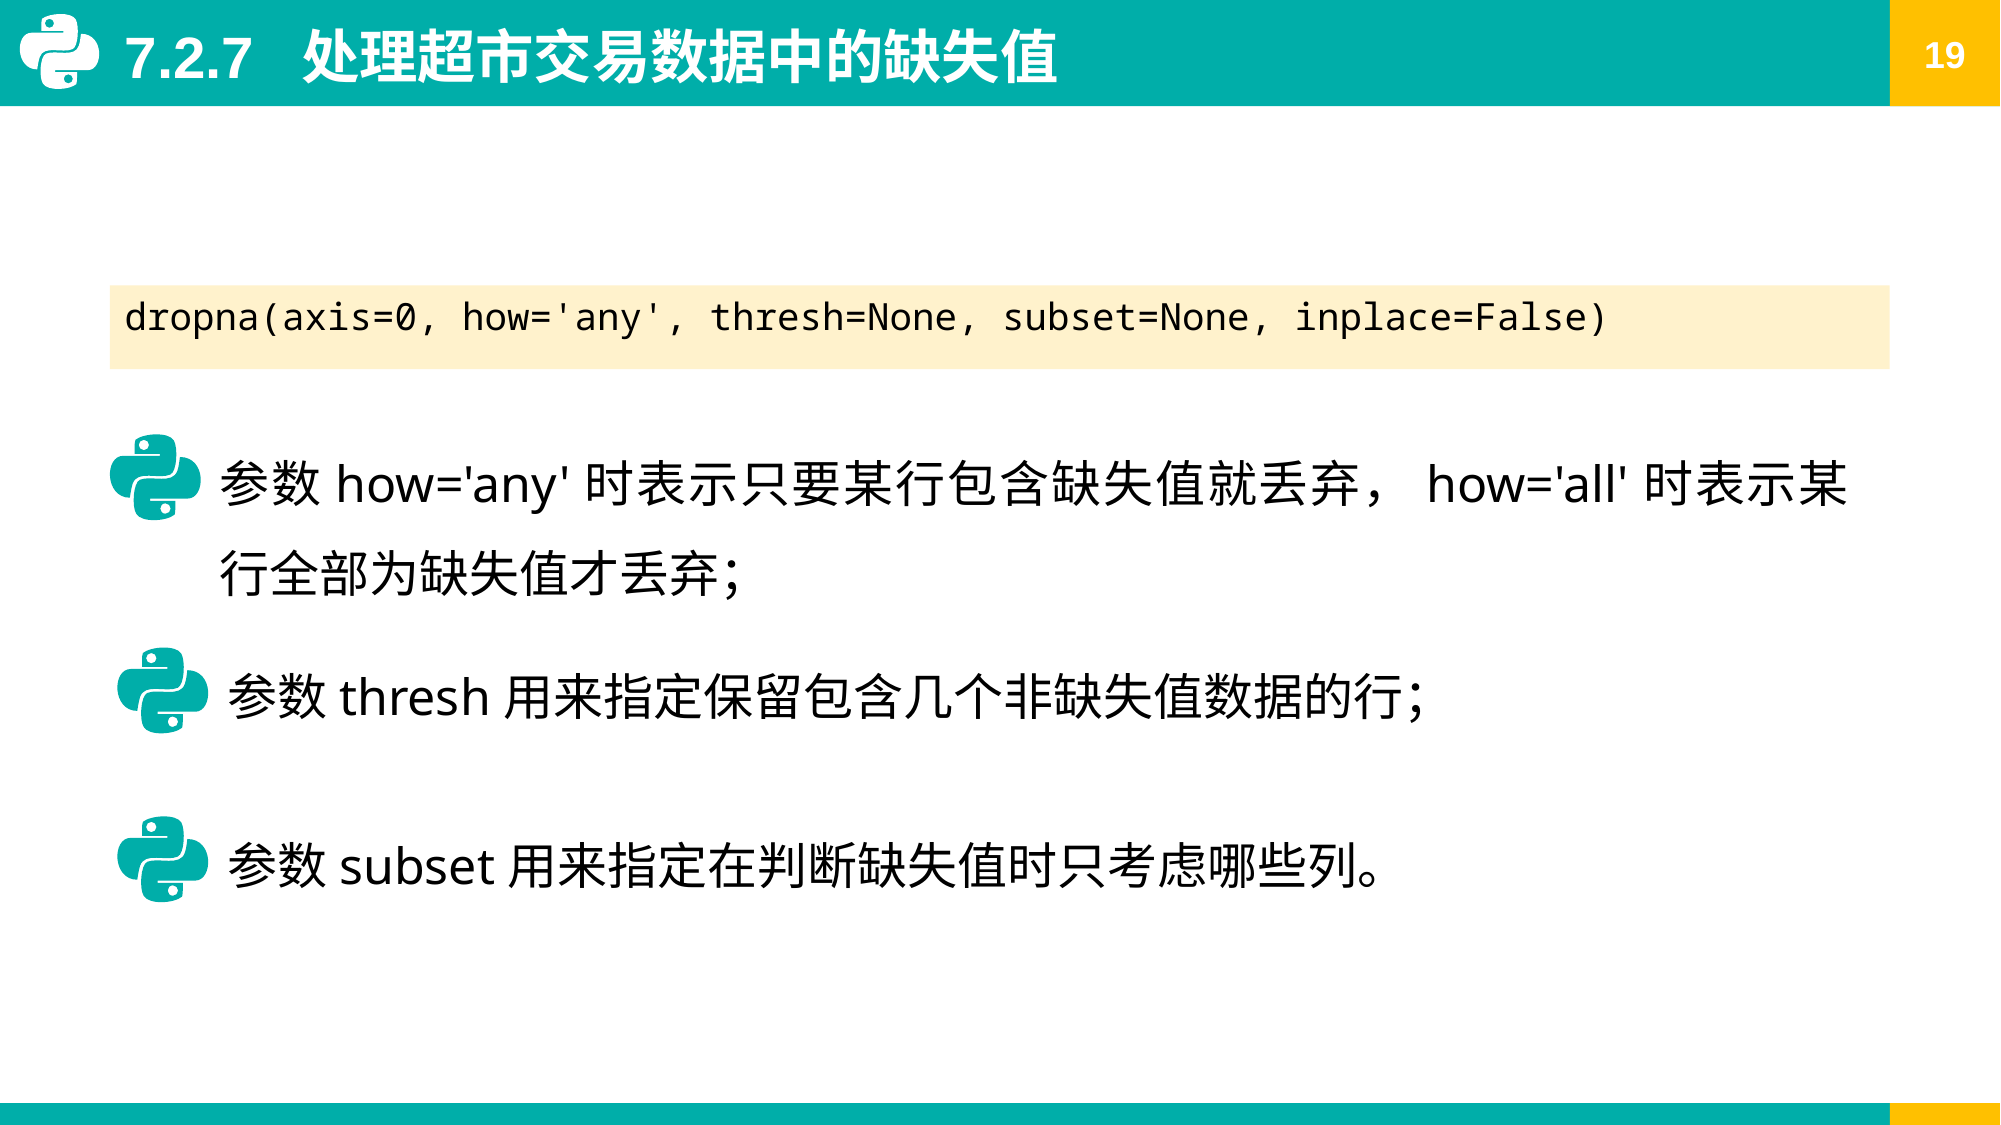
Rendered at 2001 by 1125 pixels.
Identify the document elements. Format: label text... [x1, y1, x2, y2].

text_box [133, 456, 201, 521]
text_box 参数thresh用来指定保留包含几个非缺失值数据的行； [212, 628, 1921, 734]
text_box dropna(axis=0, how='any', thresh=None, subset=None, inplace=False) [109, 285, 1890, 370]
text_box 参数subset用来指定在判断缺失值时只考虑哪些列。 [212, 797, 1921, 902]
text_box [141, 670, 209, 734]
text_box [117, 816, 184, 880]
text_box 参数how='any'时表示只要某行包含缺失值就丢弃，how='all'时表示某行全部为缺失值才丢弃； [205, 415, 1864, 610]
text_box 7.2.7 处理超市交易数据中的缺失值 [109, 12, 1682, 98]
text_box [141, 838, 209, 903]
text_box [117, 647, 184, 711]
text_box [109, 434, 177, 498]
